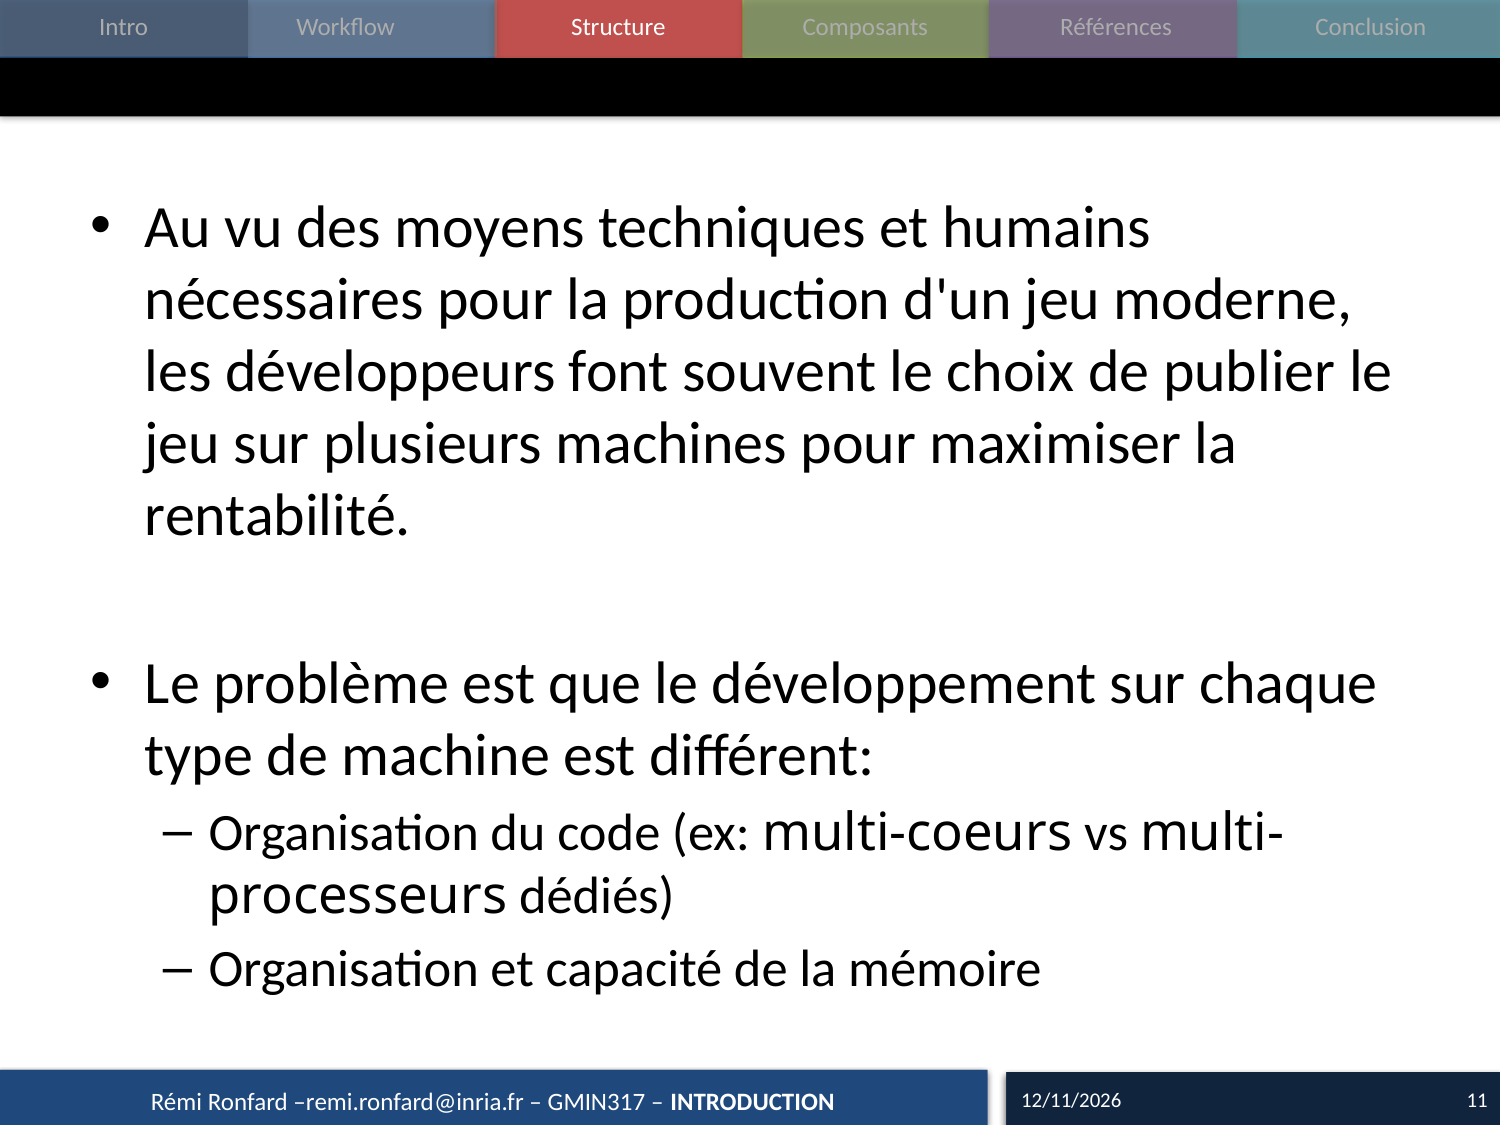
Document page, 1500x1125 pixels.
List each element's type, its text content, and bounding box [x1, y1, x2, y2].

slide_number 11 [1153, 1071, 1500, 1125]
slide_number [1006, 1070, 1153, 1125]
footer Rémi Ronfard –remi.ronfard@inria.fr – GMIN317 – INTRODUCTION [0, 1072, 988, 1125]
list Au vu des moyens techniques et humains nécessaires pour la production d'un jeu moderne, les développeurs font souvent le choix de publier le jeu sur plusieurs machines pour maximiser la rentabilité. Le problème est que le développement sur chaque type de machine est différent: Organisation du code (ex: multi-coeurs vs multi-processeurs dédiés) Organisation et capacité de la mémoire [75, 179, 1425, 1005]
